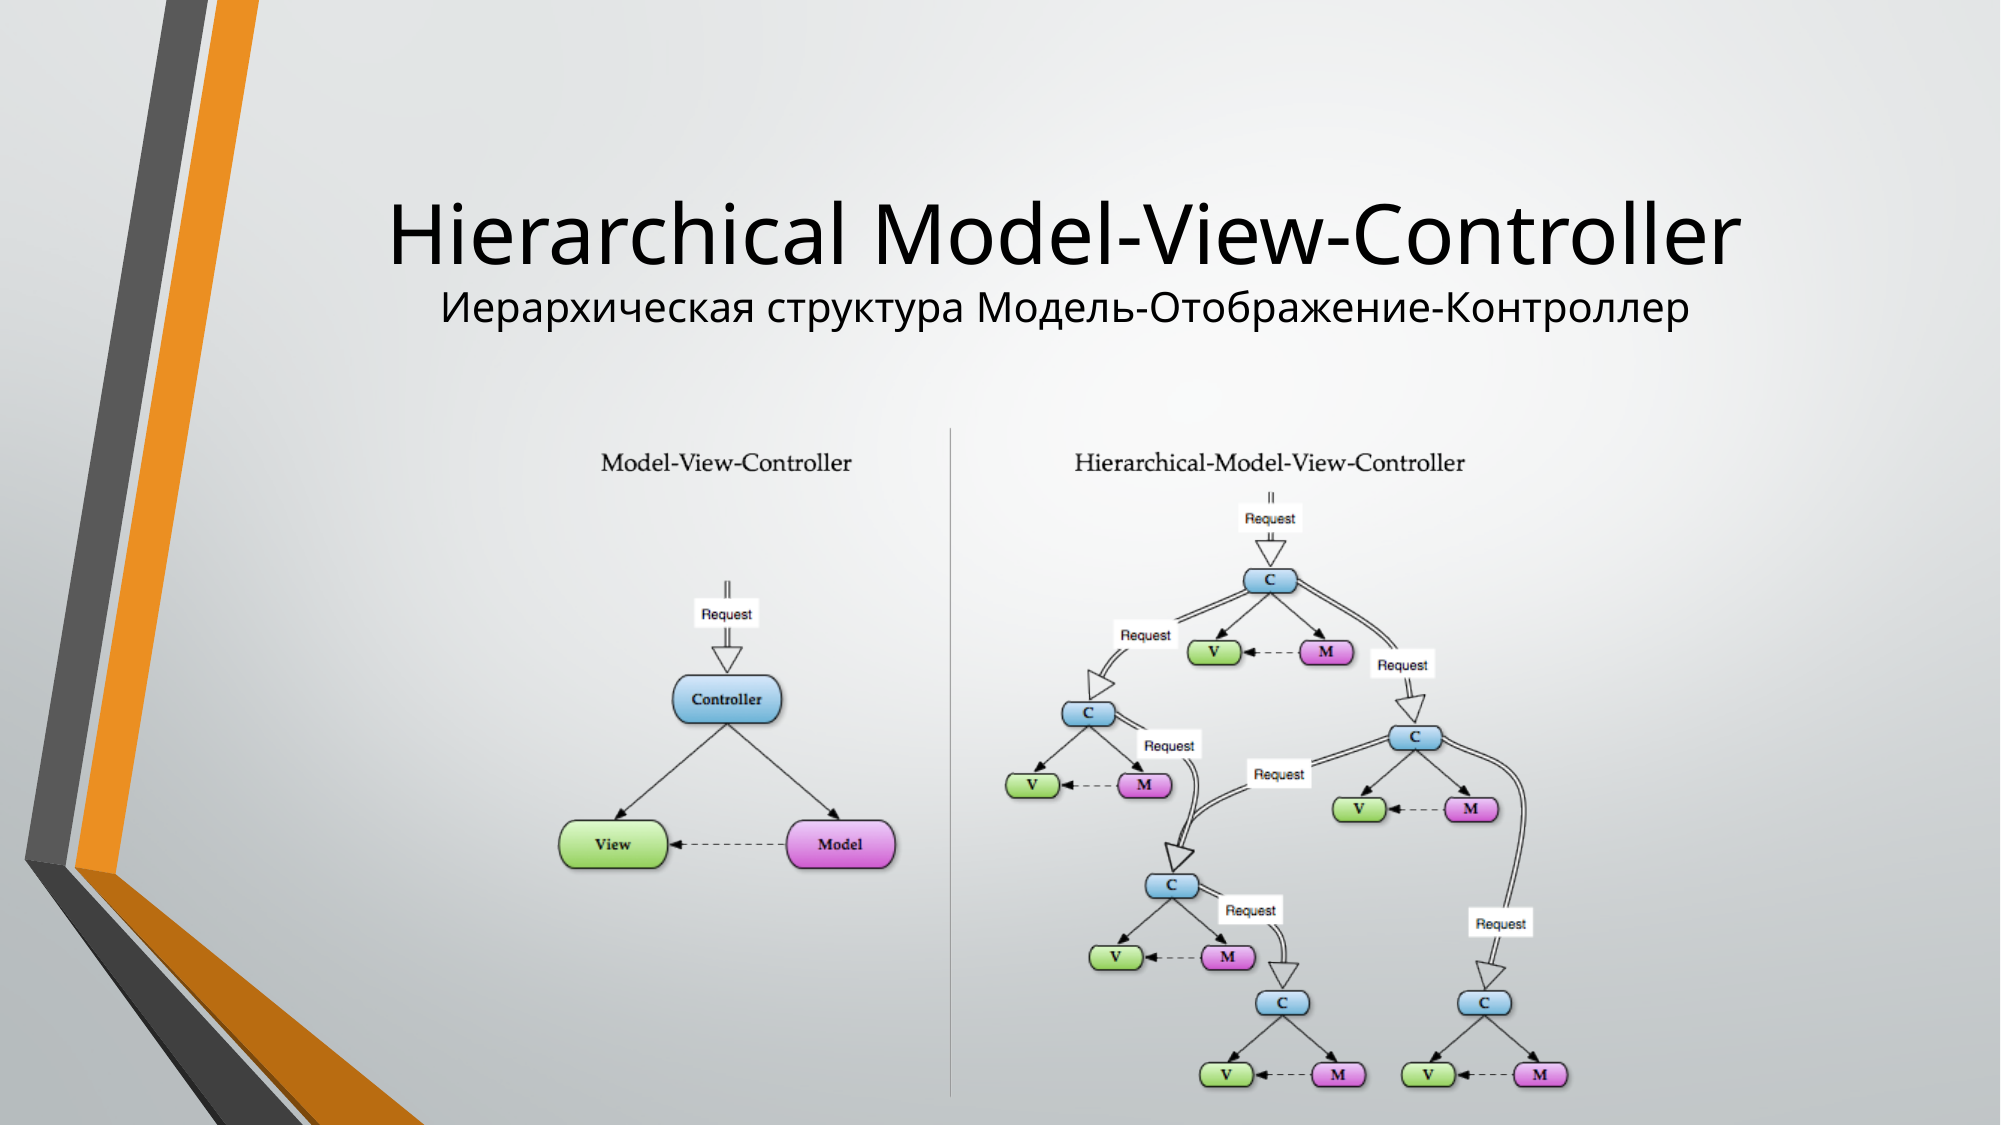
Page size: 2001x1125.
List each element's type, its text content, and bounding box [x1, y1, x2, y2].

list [525, 398, 1606, 1125]
title Hierarchical Model-View-Controller Иерархическая структура Модель-Отображение-Контроллер [243, 112, 1887, 400]
